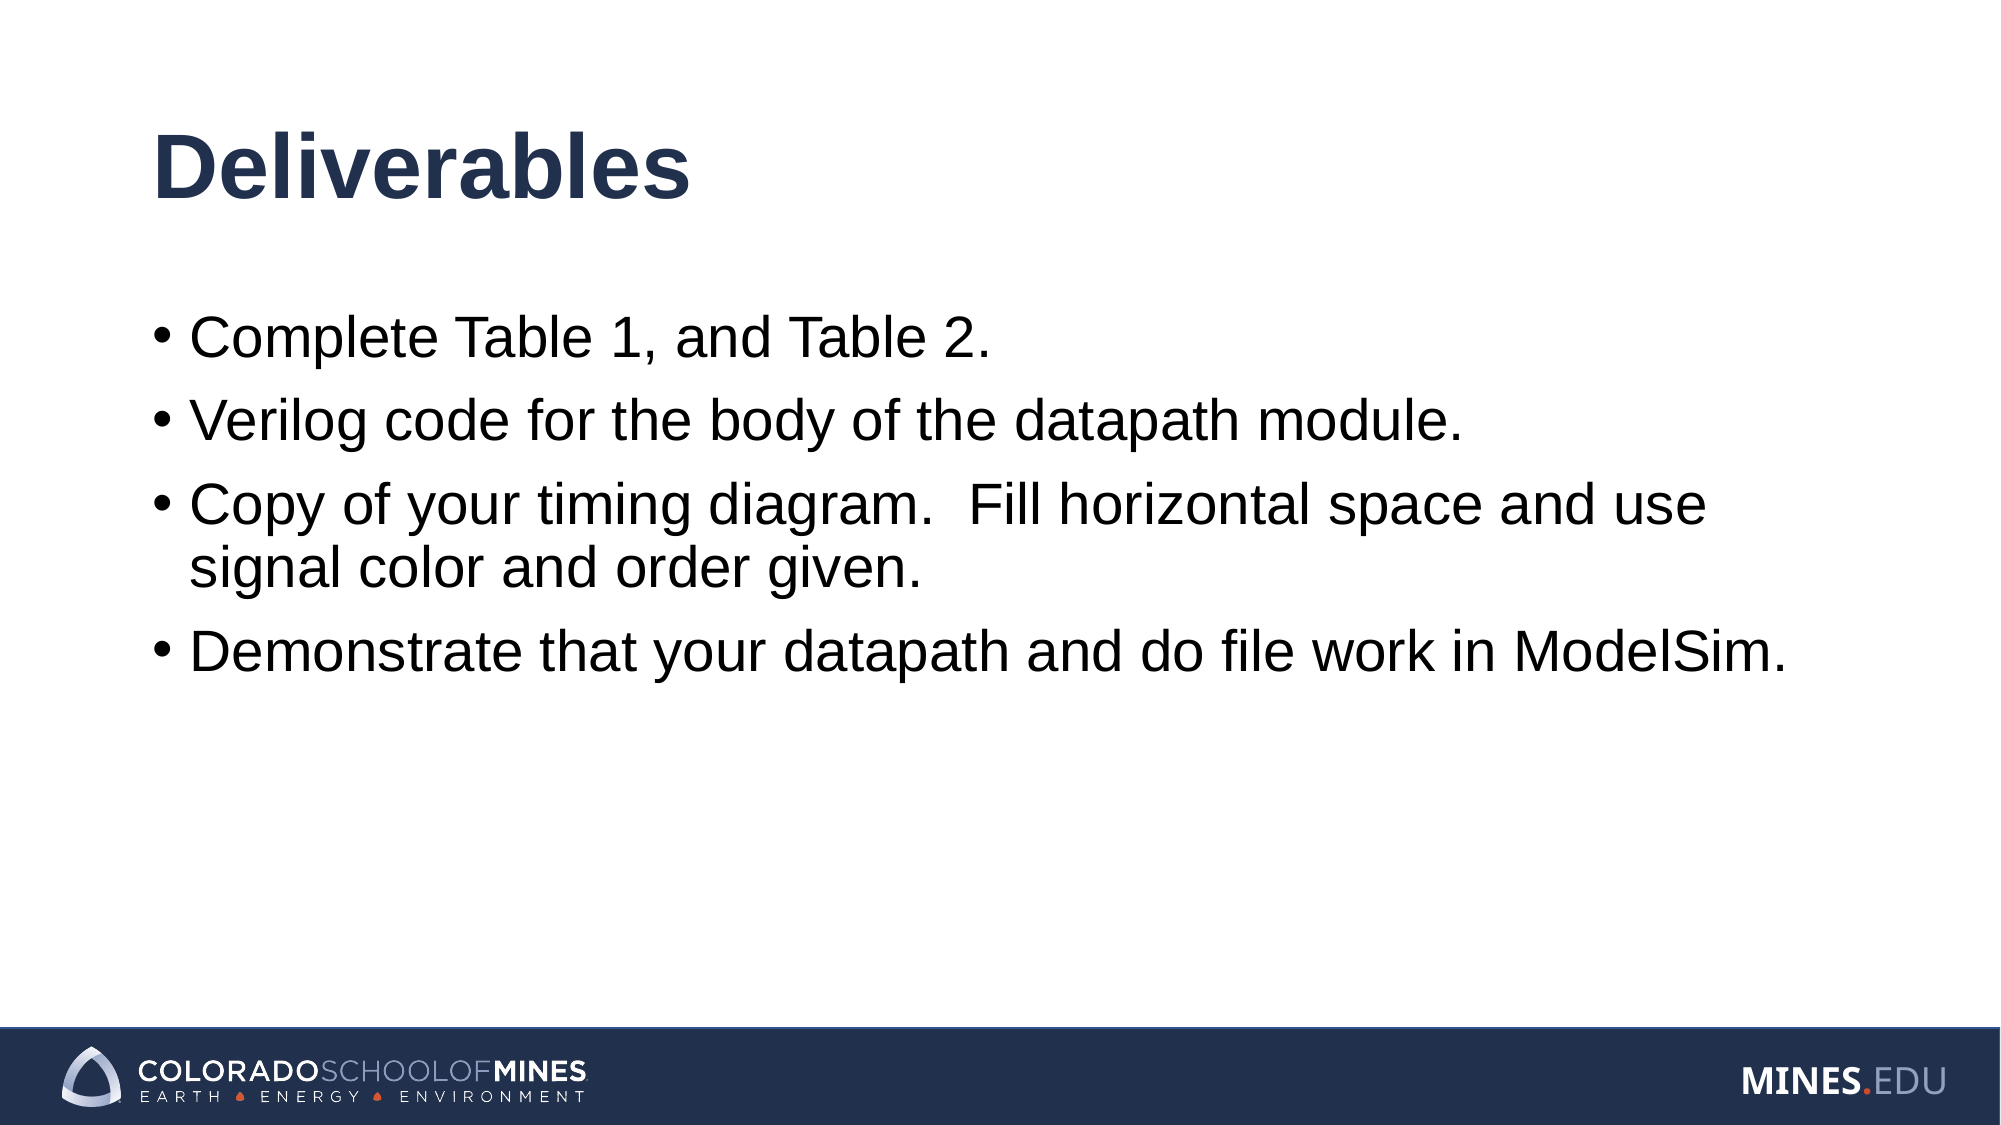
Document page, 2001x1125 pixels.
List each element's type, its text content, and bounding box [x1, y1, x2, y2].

title Deliverables [137, 59, 1863, 278]
picture [62, 1046, 588, 1107]
list Complete Table 1, and Table 2. Verilog code for the body of the datapath module. Copy of your timing diagram. Fill horizontal space and use signal color and order given. Demonstrate that your datapath and do file work in ModelSim. [137, 299, 1863, 1014]
